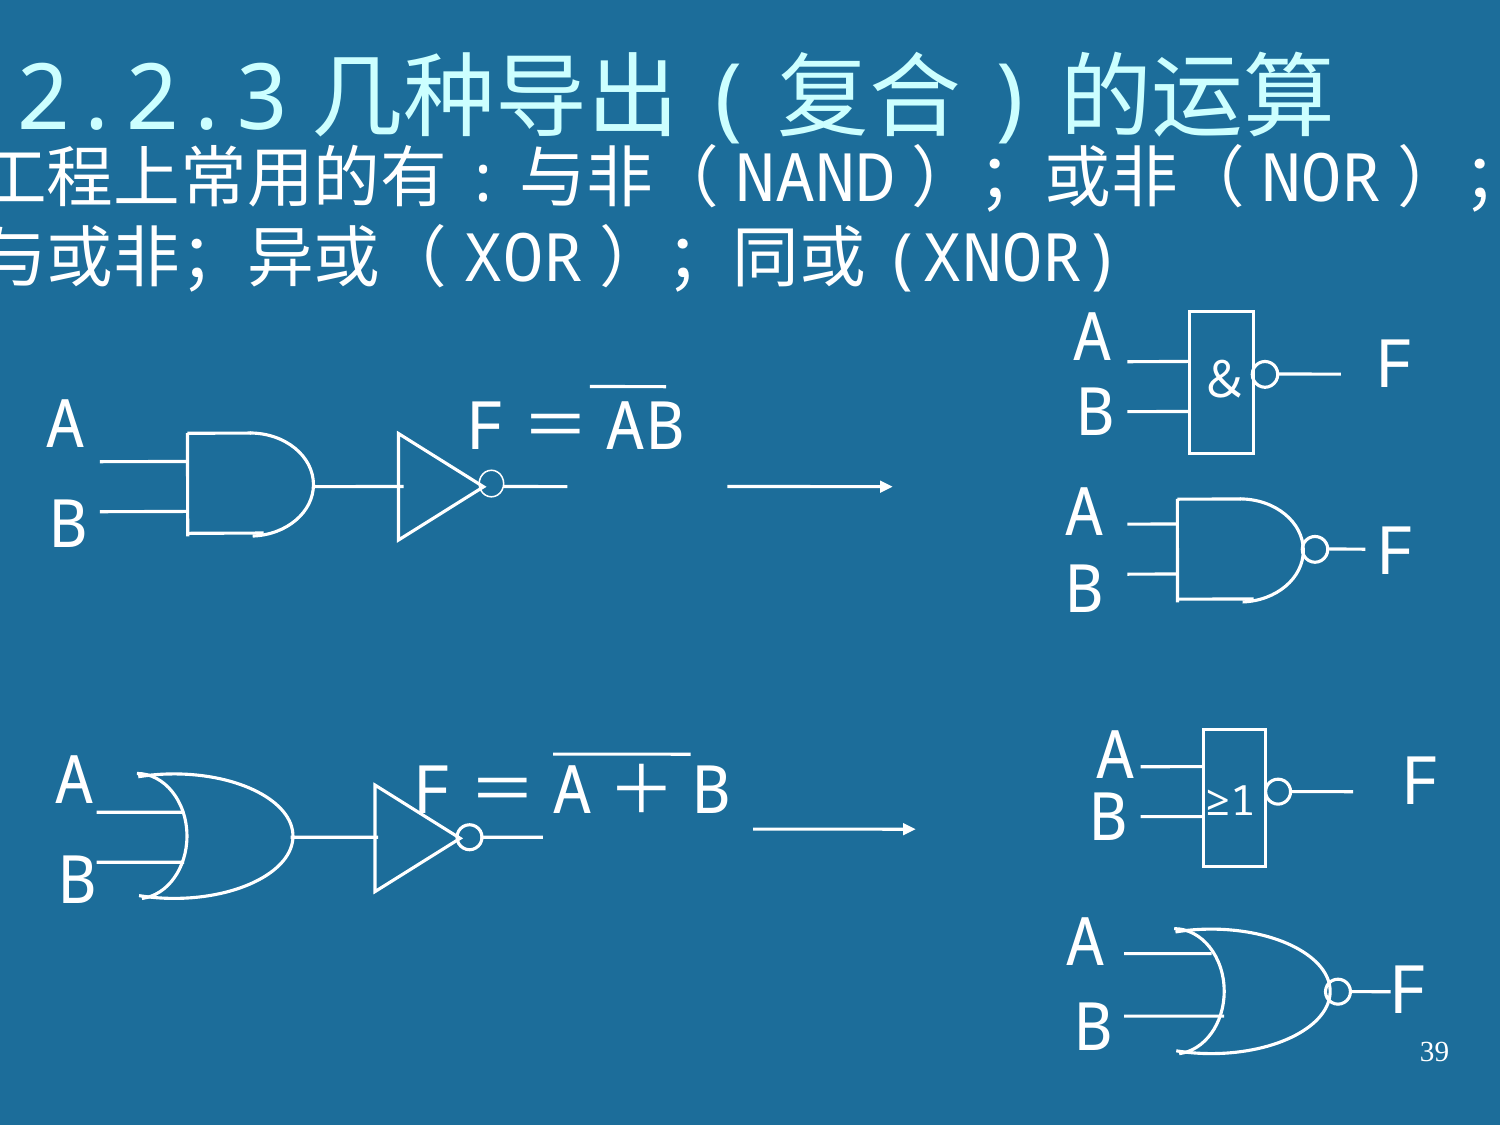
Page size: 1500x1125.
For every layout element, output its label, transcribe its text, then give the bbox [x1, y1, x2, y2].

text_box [0, 373, 675, 570]
text_box B [1034, 766, 1144, 862]
text_box [727, 480, 893, 493]
text_box [753, 822, 916, 836]
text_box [1052, 891, 1442, 1072]
text_box [1203, 832, 1266, 867]
text_box ≥1 [1190, 766, 1299, 832]
text_box ＆ [1153, 323, 1265, 419]
text_box [1215, 729, 1266, 766]
text_box F [1346, 730, 1457, 826]
text_box 工程上常用的有:与非（NAND）；或非（NOR）； 与或非；异或（XOR）；同或(XNOR) [0, 127, 1500, 303]
text_box [1265, 361, 1278, 388]
text_box A [1017, 303, 1168, 382]
text_box A [1040, 704, 1215, 799]
title 2.2.3几种导出(复合)的运算 [0, 30, 1468, 127]
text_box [8, 728, 705, 925]
text_box [1189, 419, 1254, 454]
text_box B [1020, 361, 1131, 457]
slide_number 39 [1151, 1025, 1465, 1100]
text_box [1189, 311, 1254, 323]
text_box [1052, 461, 1429, 634]
text_box F [1320, 313, 1431, 408]
